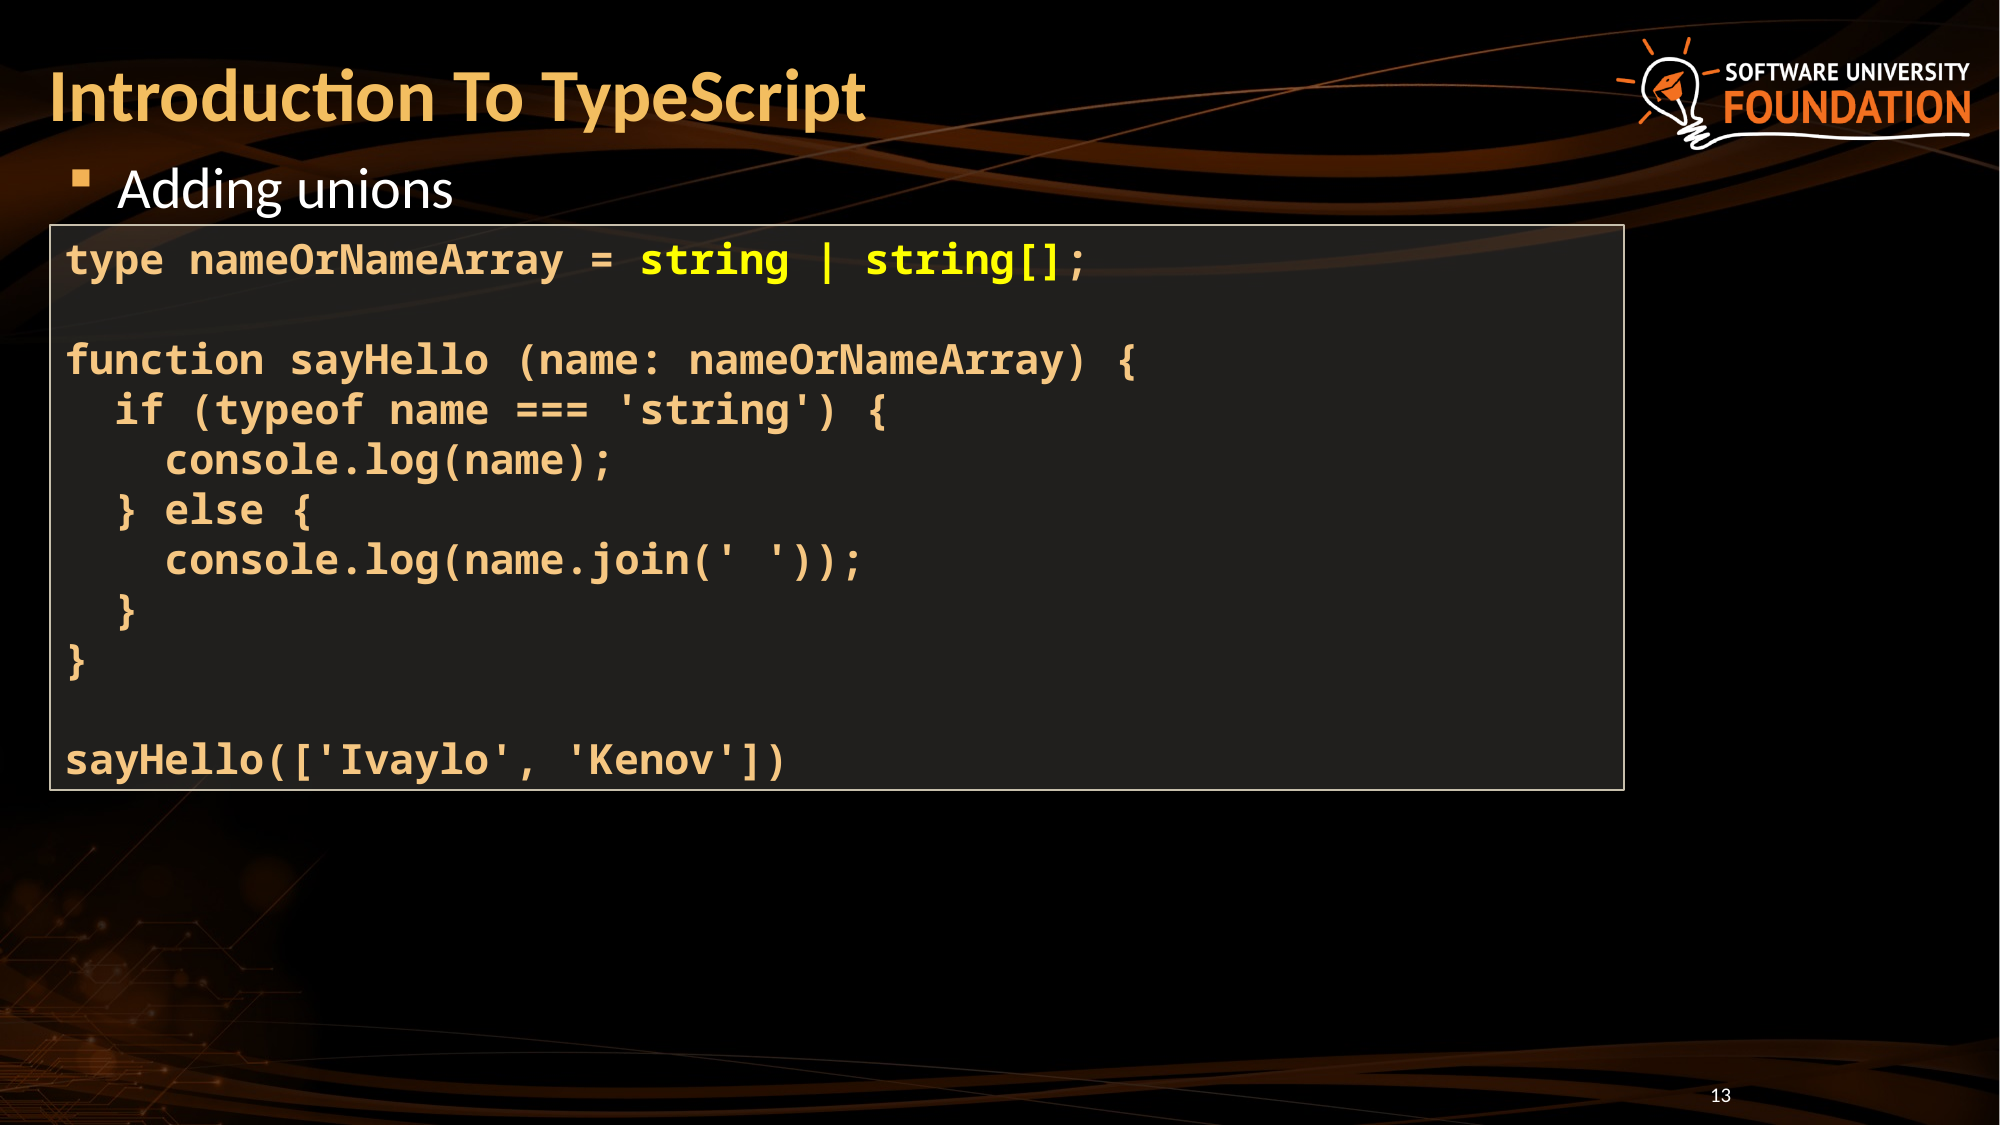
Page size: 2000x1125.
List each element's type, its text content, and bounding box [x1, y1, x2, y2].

picture [0, 0, 2000, 1125]
title Introduction To TypeScript [30, 6, 1602, 189]
slide_number 13 [1662, 1074, 1738, 1113]
list Adding unions [49, 144, 1713, 1083]
text_box type nameOrNameArray = string | string[]; function sayHello (name: nameOrNameArray) { if (typeof name === 'string') { console.log(name); } else { console.log(name.join(' ')); } } sayHello(['Ivaylo', 'Kenov']) [49, 224, 1625, 790]
